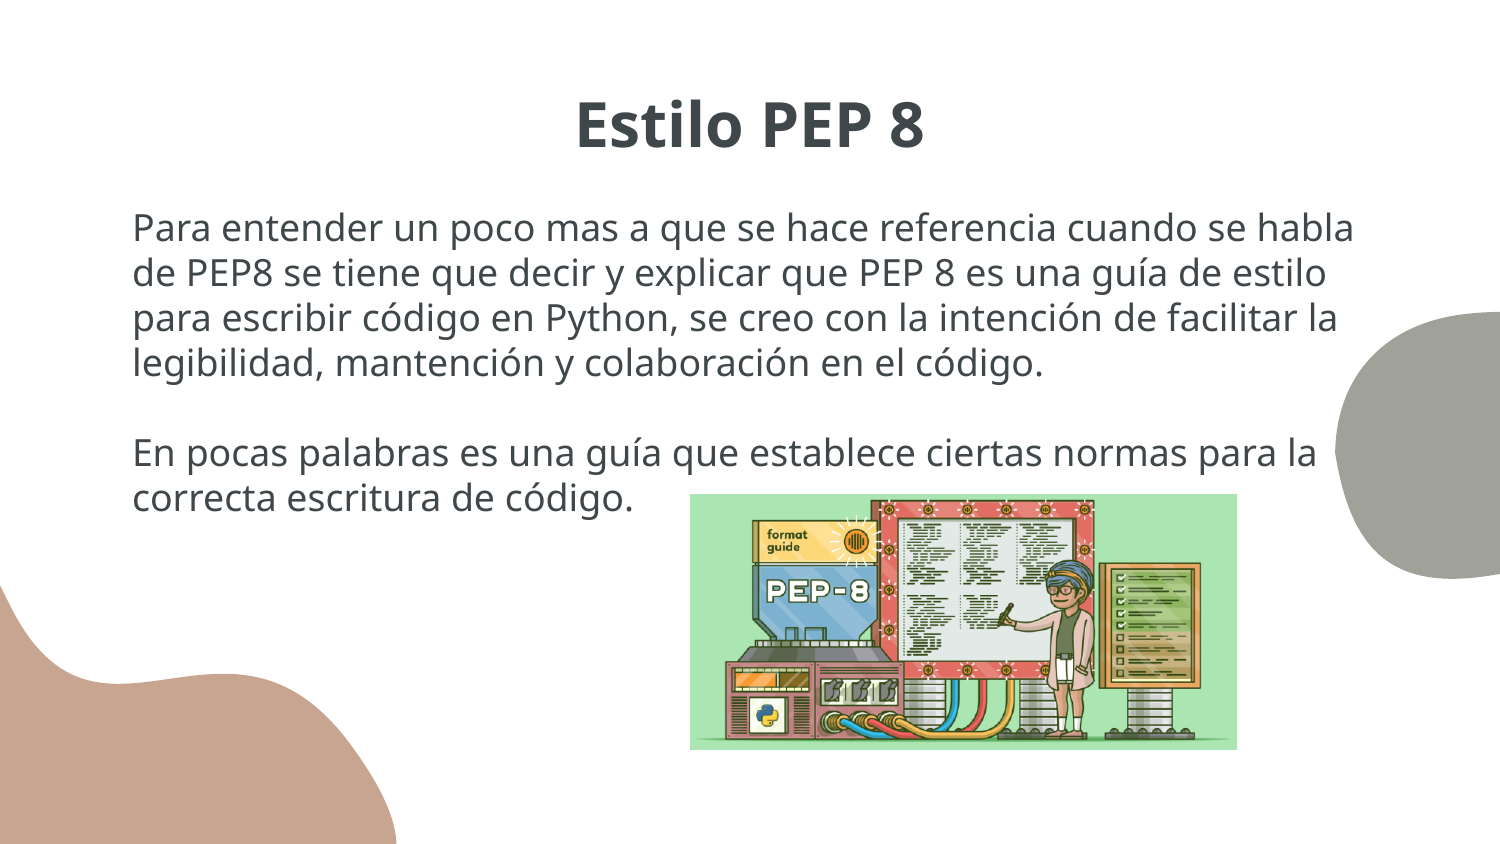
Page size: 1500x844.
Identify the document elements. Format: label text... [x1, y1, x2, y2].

picture [690, 494, 1237, 750]
title Estilo PEP 8 [116, 85, 1383, 175]
list Para entender un poco mas a que se hace referencia cuando se habla de PEP8 se tiene que decir y explicar que PEP 8 es una guía de estilo para escribir código en Python, se creo con la intención de facilitar la legibilidad, mantención y colaboración en el código. En pocas palabras es una guía que establece ciertas normas para la correcta escritura de código. [116, 189, 1383, 750]
